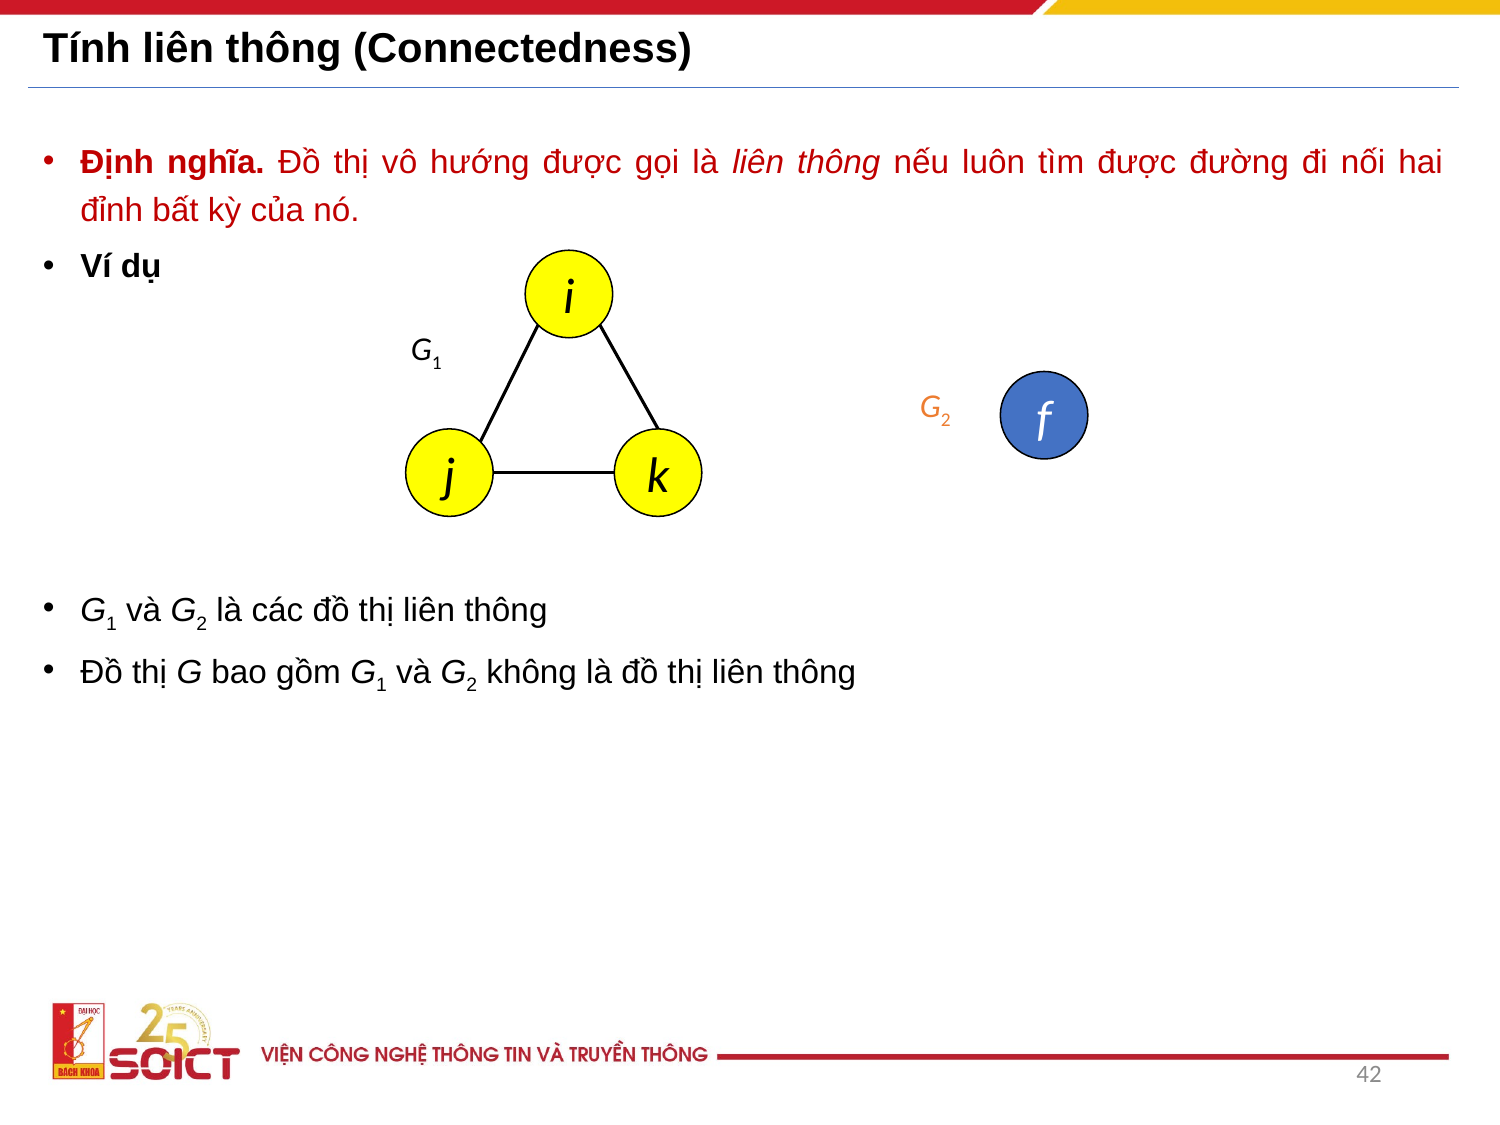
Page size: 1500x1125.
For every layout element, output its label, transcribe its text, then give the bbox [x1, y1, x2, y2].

picture [0, 0, 1500, 1125]
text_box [599, 324, 659, 429]
text_box G2 [905, 377, 966, 438]
slide_number 42 [1059, 1042, 1397, 1103]
text_box j [405, 428, 494, 517]
text_box k [614, 428, 702, 517]
title Tính liên thông (Connectedness) [27, 11, 1322, 87]
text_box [480, 324, 539, 442]
list Định nghĩa. Đồ thị vô hướng được gọi là liên thông nếu luôn tìm được đường đi nối hai đỉnh bất kỳ của nó. Ví dụ G1 và G2 là các đồ thị liên thông Đồ thị G bao gồm G1 và G2 không là đồ thị liên thông [27, 125, 1459, 988]
text_box f [1000, 371, 1088, 459]
text_box G1 [396, 320, 503, 381]
text_box i [525, 250, 613, 338]
